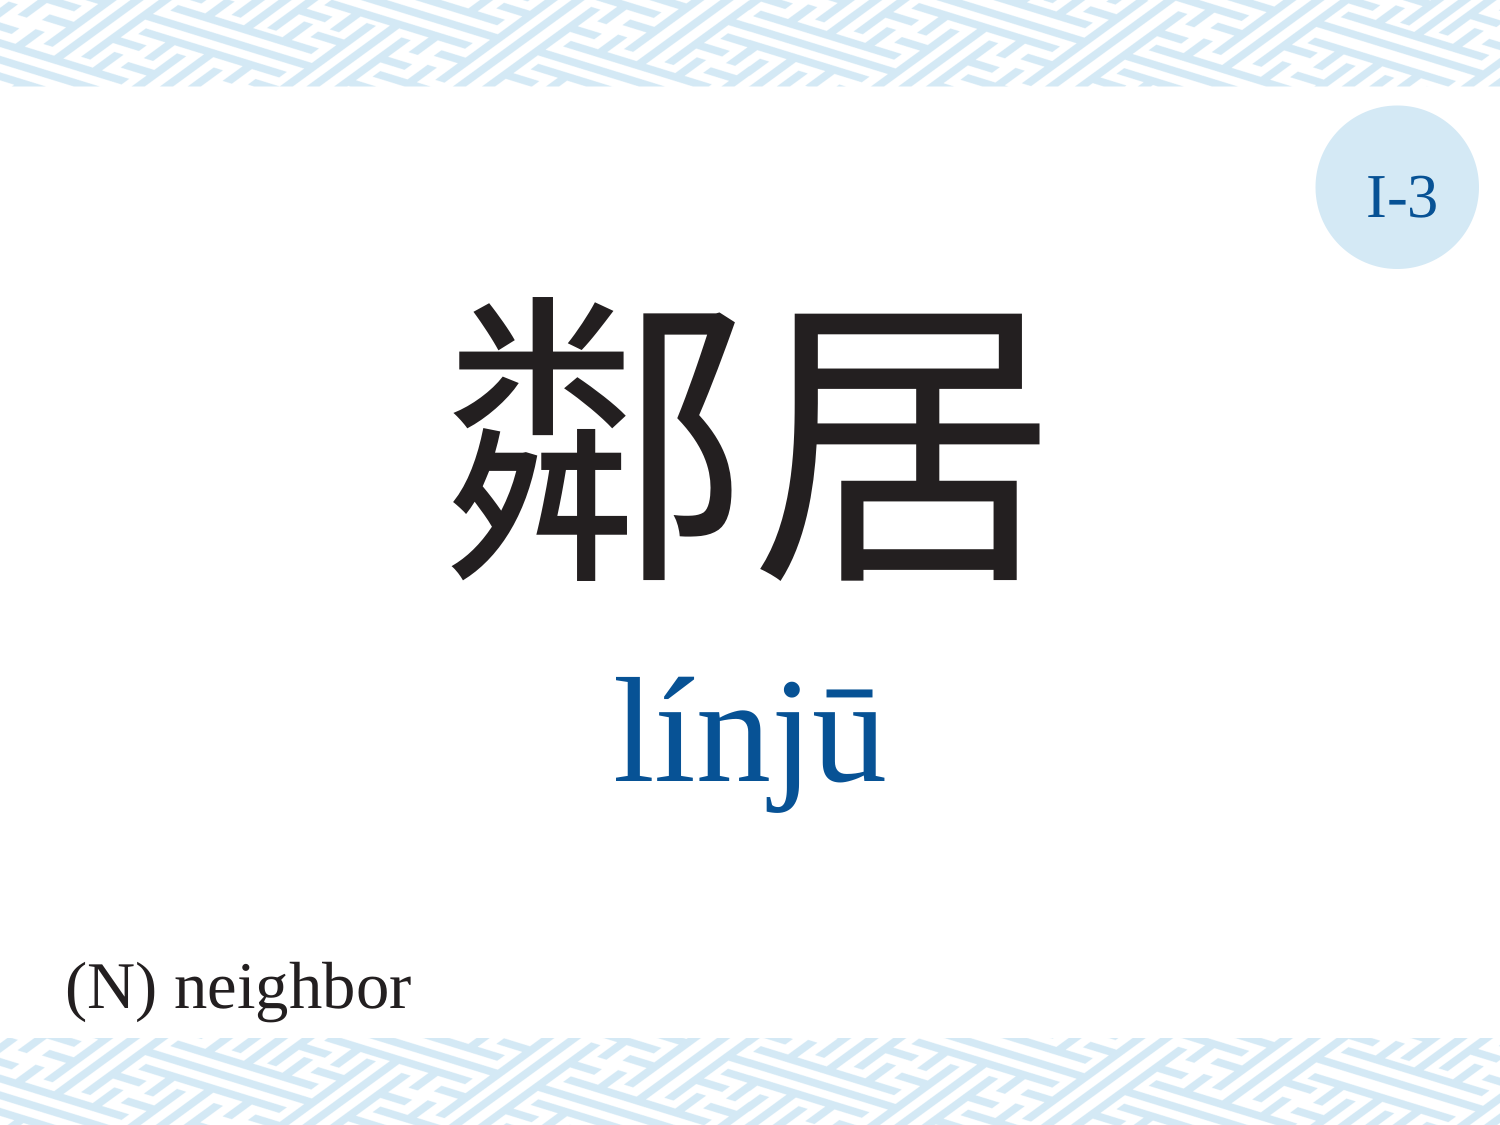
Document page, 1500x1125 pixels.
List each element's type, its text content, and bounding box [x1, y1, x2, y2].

picture [0, 0, 1500, 1125]
text_box (N) neighbor [62, 942, 414, 1023]
text_box I-3 鄰居 línjū [439, 154, 1441, 812]
